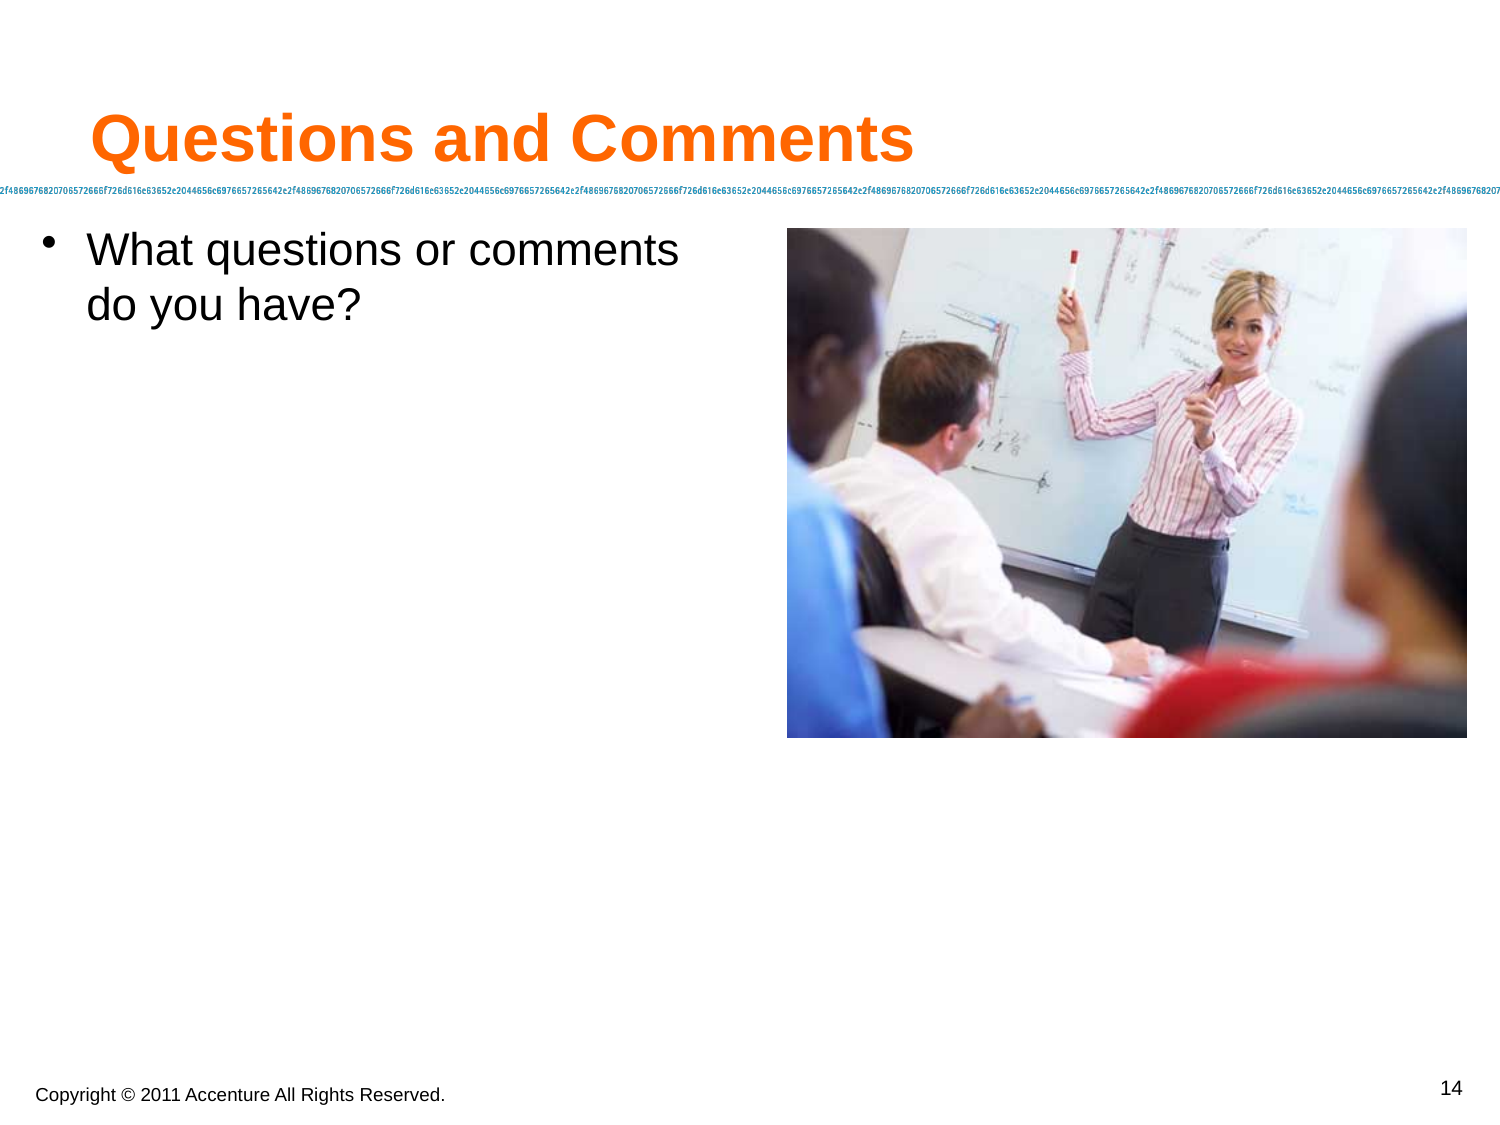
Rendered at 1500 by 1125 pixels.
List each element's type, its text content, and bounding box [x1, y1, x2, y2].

title Questions and Comments [74, 32, 1413, 183]
text_box What questions or comments do you have? [26, 212, 750, 1088]
picture [787, 227, 1467, 738]
picture [0, 186, 1500, 194]
text_box 14 [1200, 1062, 1478, 1107]
